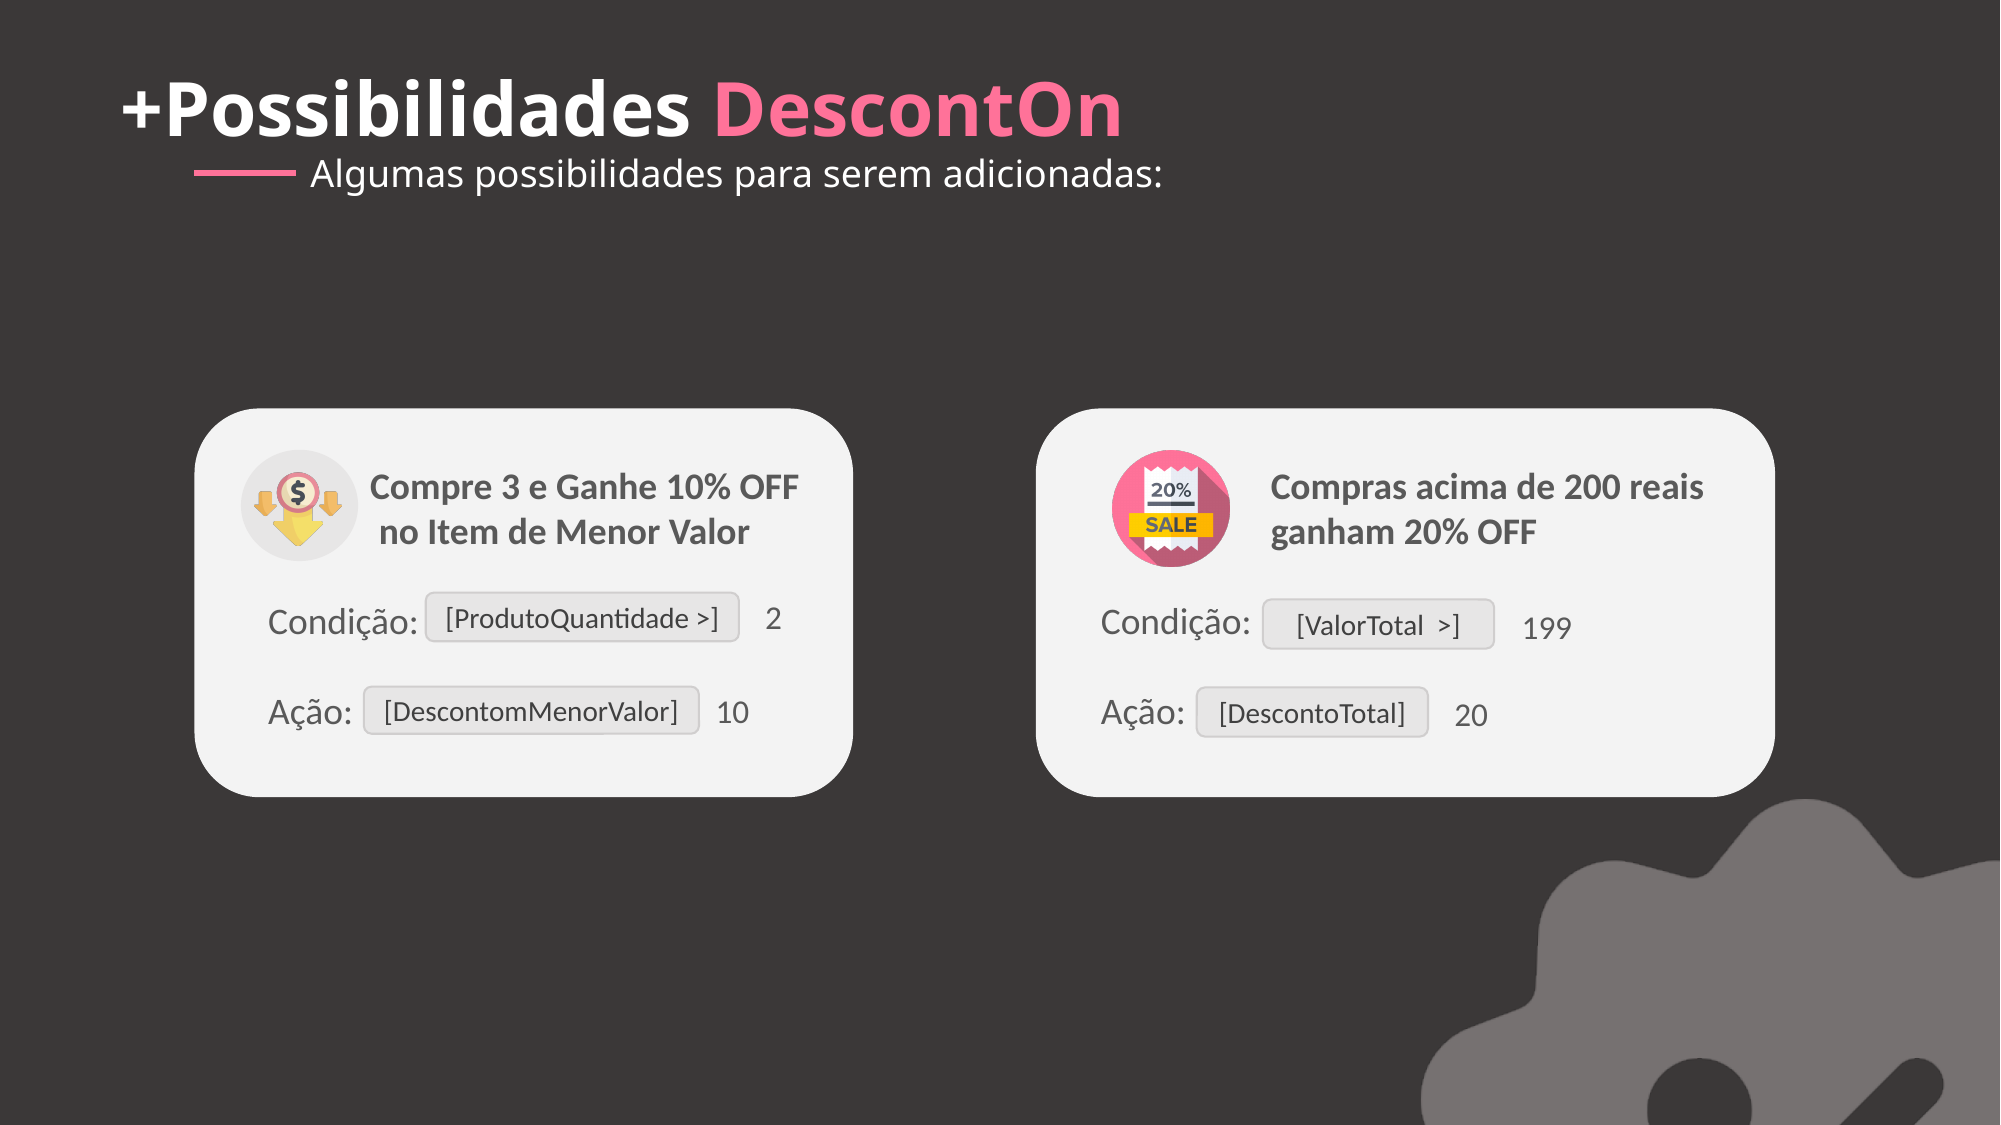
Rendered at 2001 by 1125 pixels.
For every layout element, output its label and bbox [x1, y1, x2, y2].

text_box [194, 408, 854, 798]
text_box [1035, 408, 1776, 798]
picture [1405, 799, 2000, 1125]
text_box [171, 54, 1829, 203]
